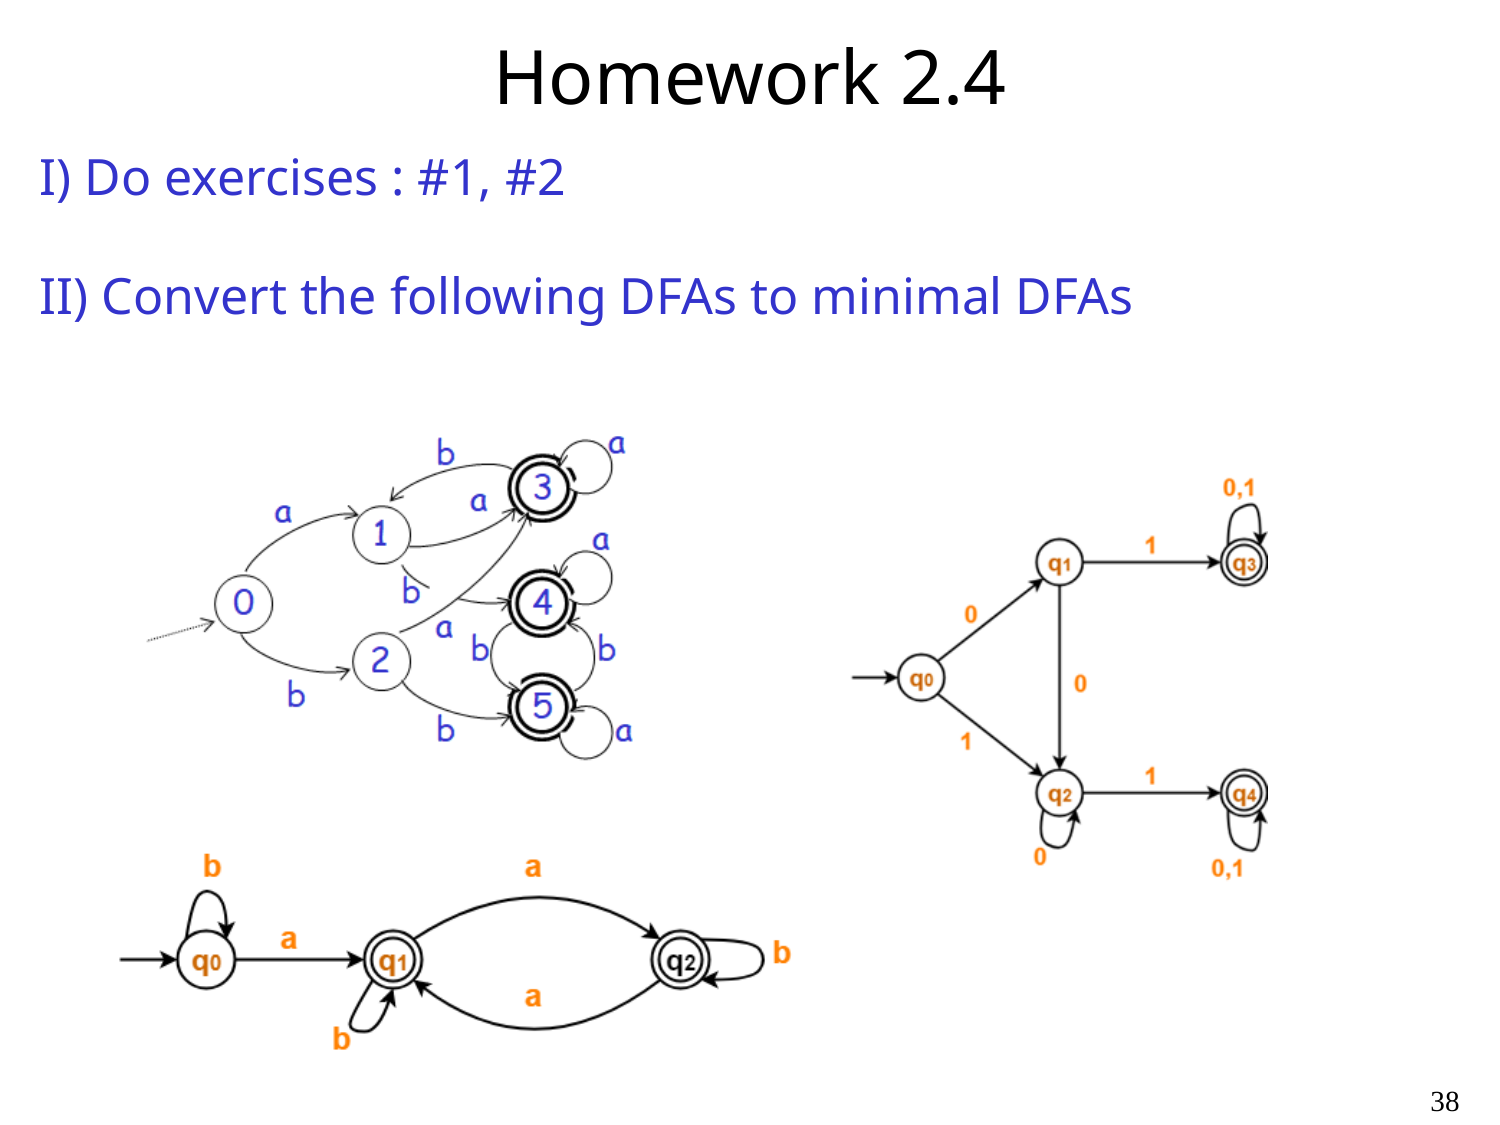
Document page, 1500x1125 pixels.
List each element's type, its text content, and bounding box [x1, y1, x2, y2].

title Homework 2.4 [24, 24, 1475, 125]
slide_number 38 [1162, 1074, 1475, 1125]
list I) Do exercises : #1, #2 II) Convert the following DFAs to minimal DFAs [24, 137, 1475, 1038]
picture [108, 412, 1268, 1057]
